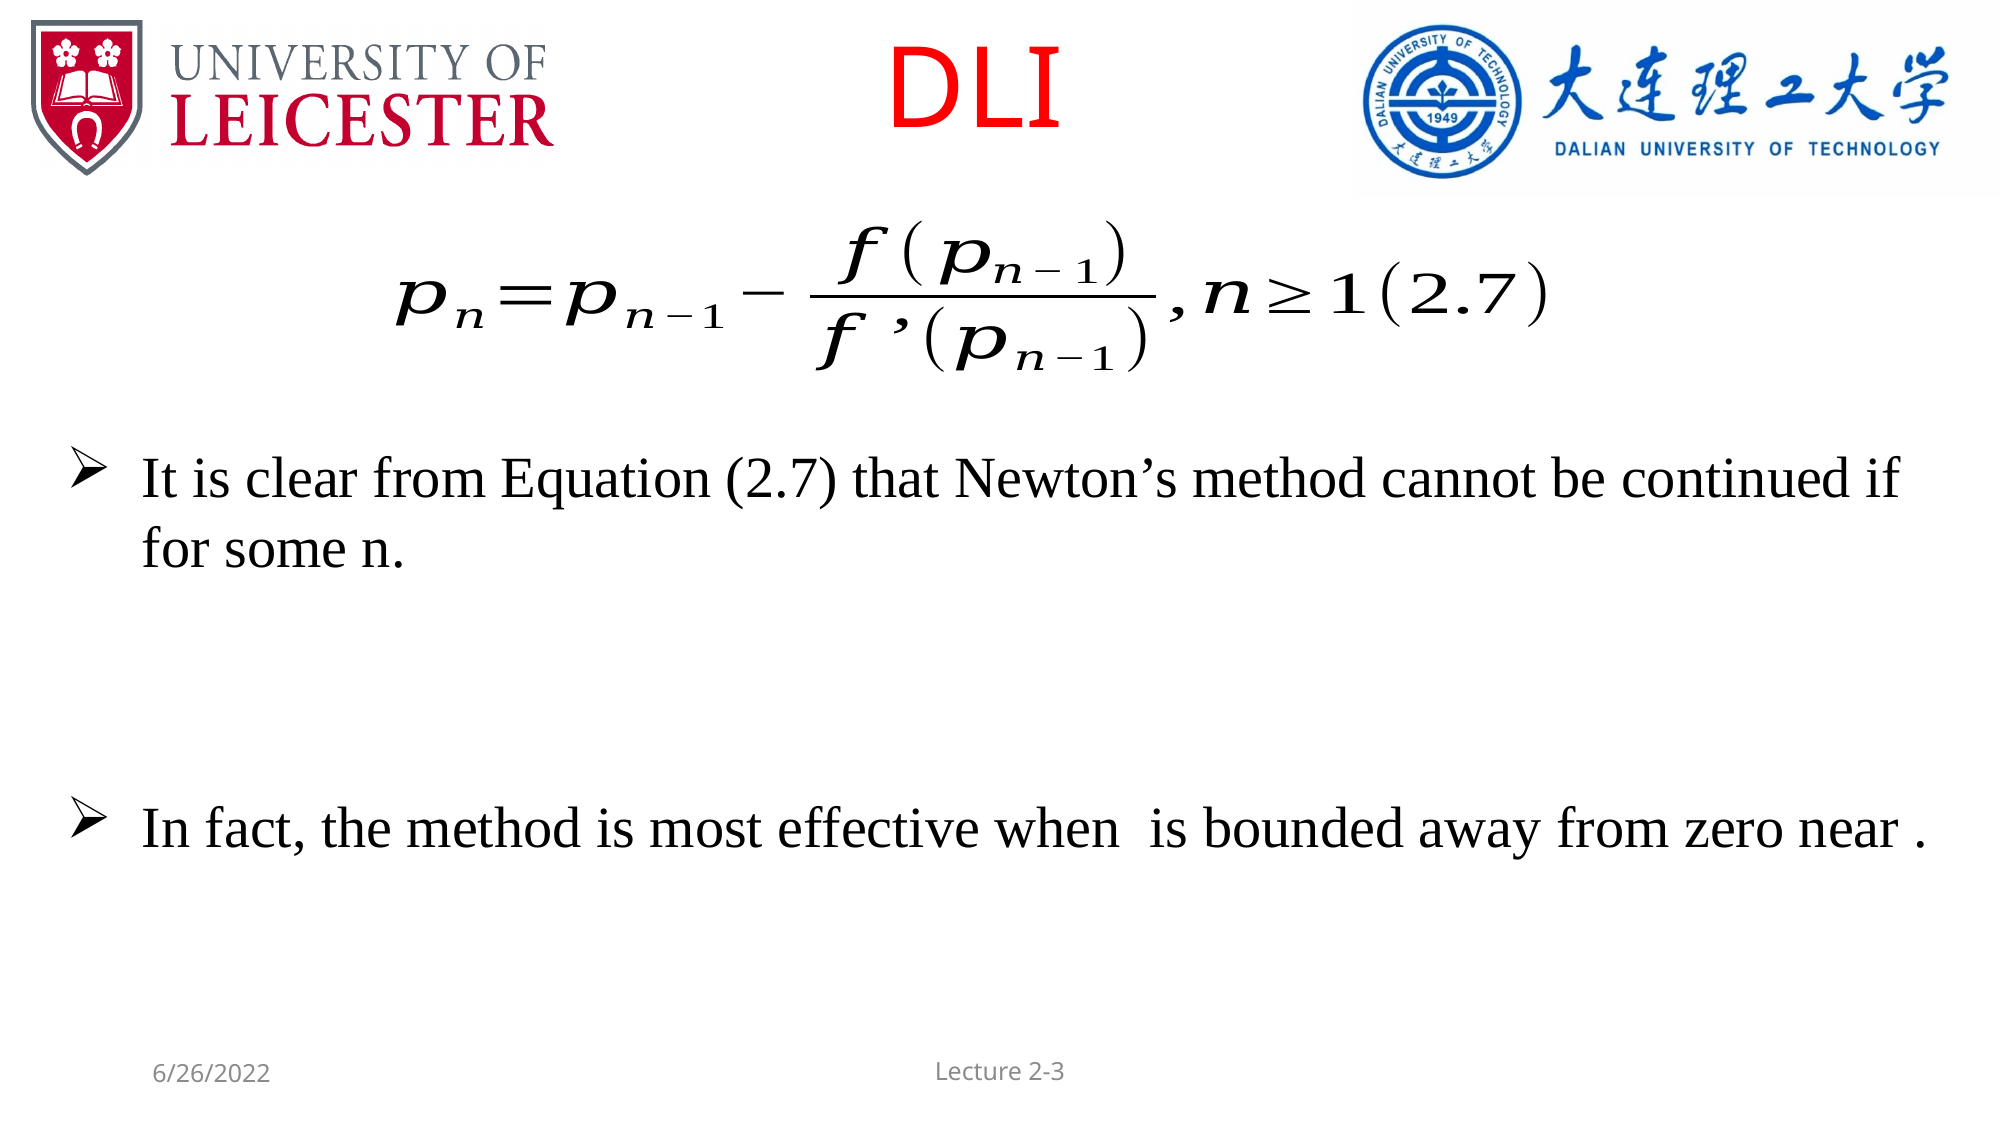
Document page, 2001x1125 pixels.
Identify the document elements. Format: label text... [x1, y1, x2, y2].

text_box DLI [571, 7, 1353, 158]
footer Lecture 2-3 [662, 1042, 1338, 1103]
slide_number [137, 1042, 588, 1103]
picture [31, 20, 554, 176]
picture [1353, 0, 2000, 197]
